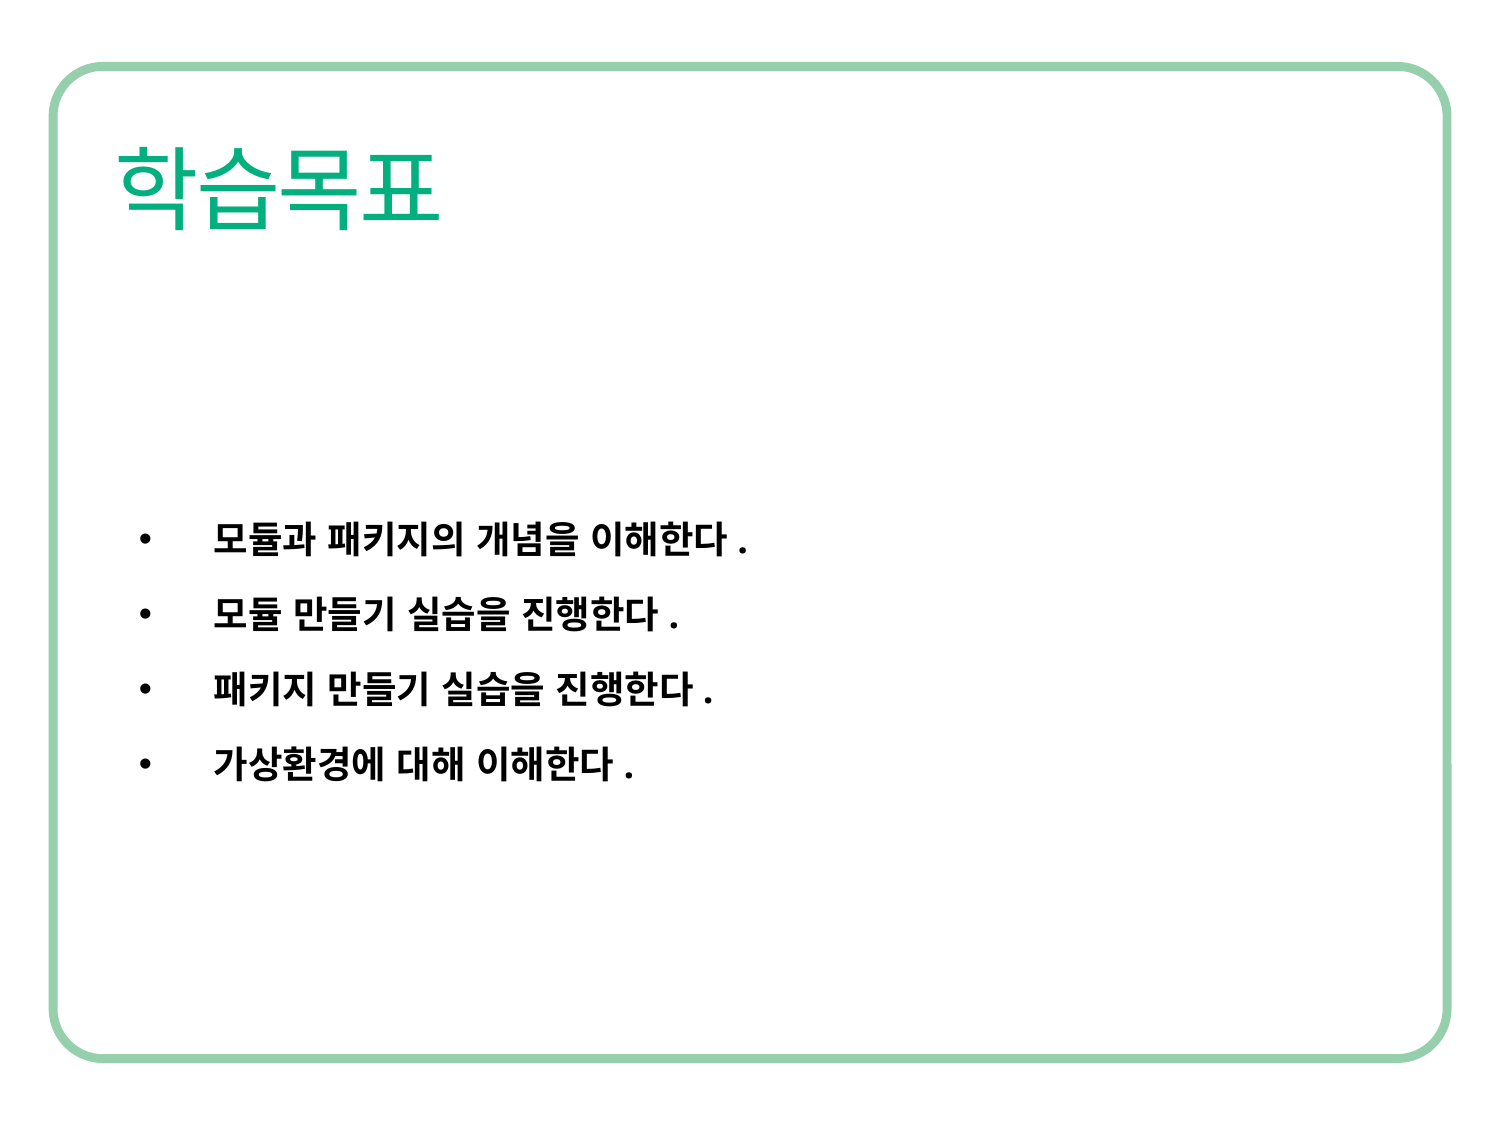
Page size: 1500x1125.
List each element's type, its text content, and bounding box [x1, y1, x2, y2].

list 모듈과 패키지의 개념을 이해한다. 모듈 만들기 실습을 진행한다. 패키지 만들기 실습을 진행한다. 가상환경에 대해 이해한다. [123, 302, 1436, 976]
